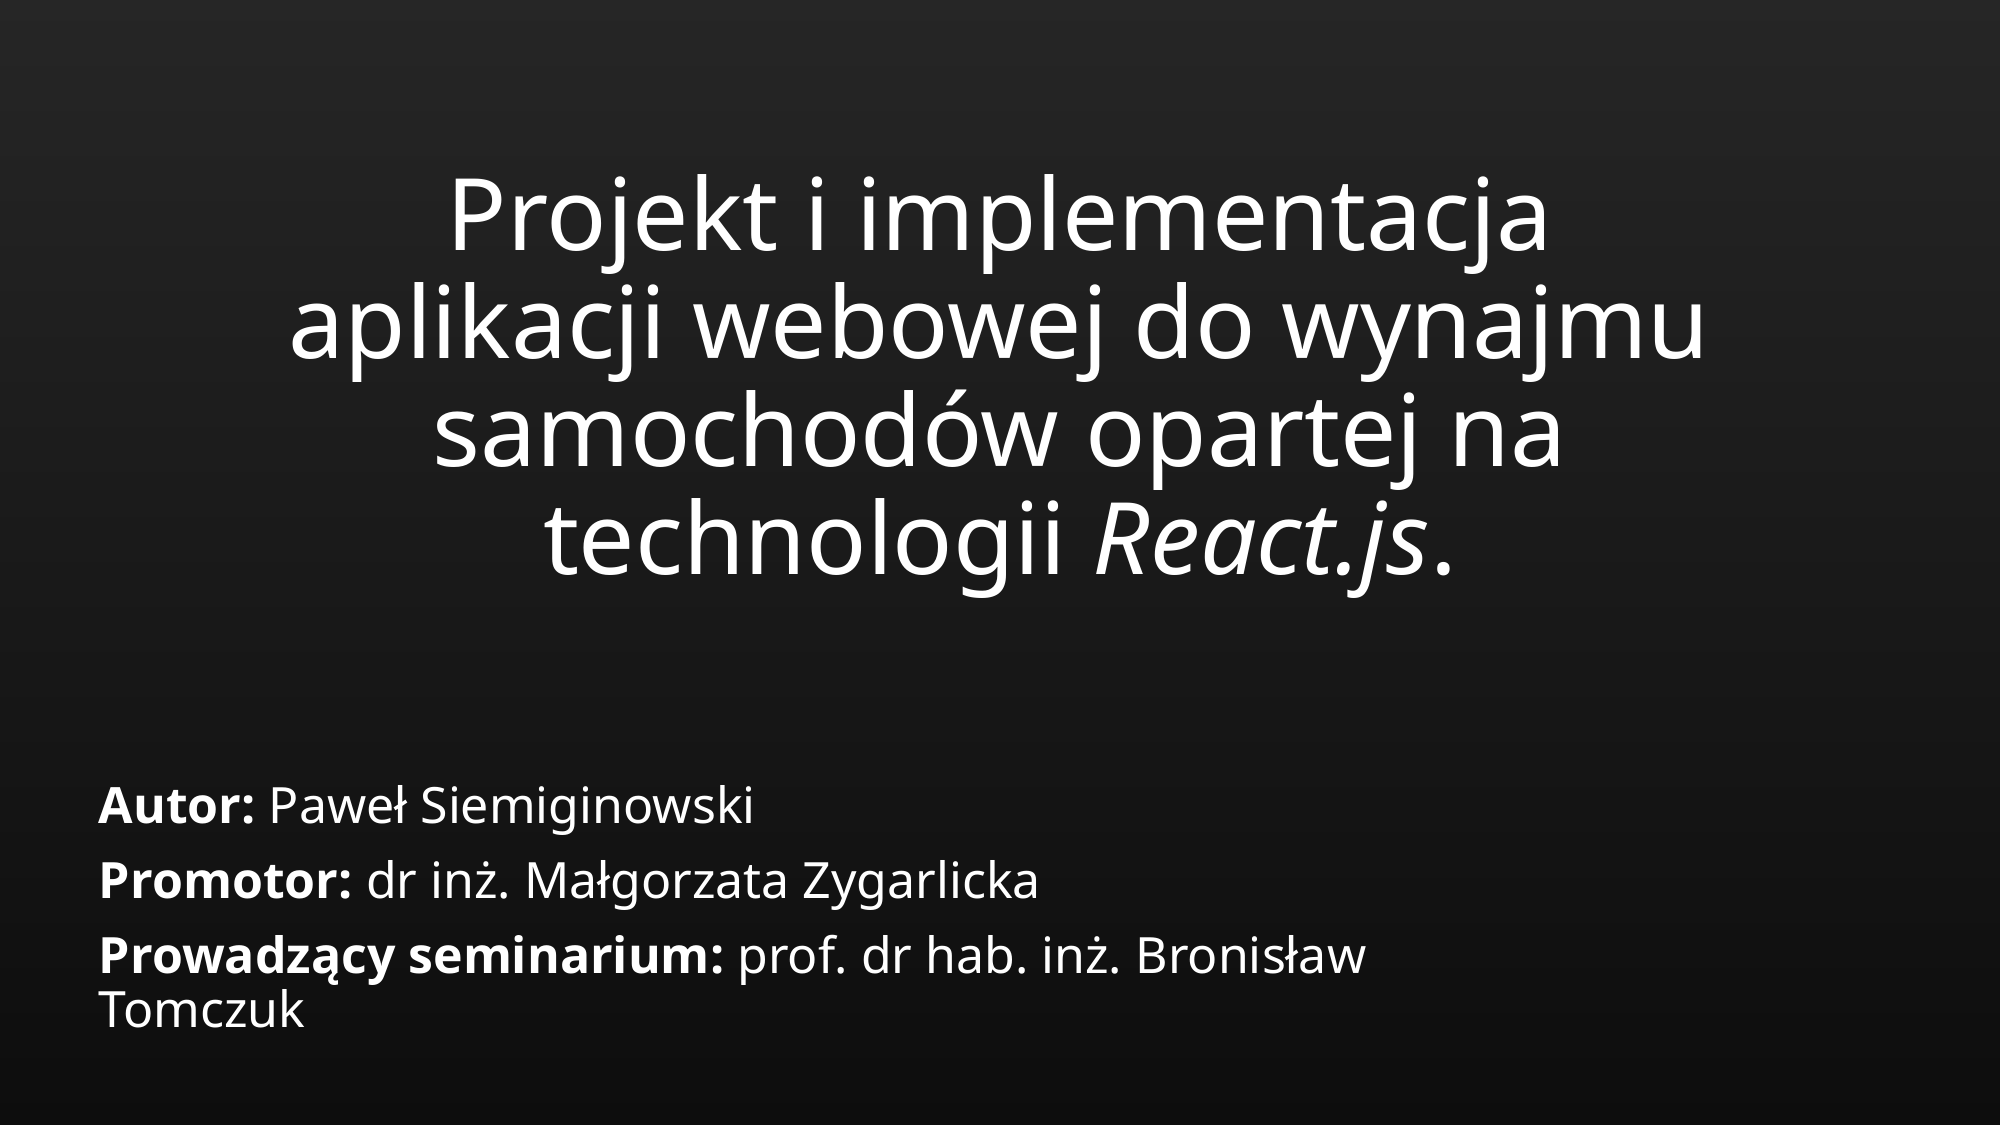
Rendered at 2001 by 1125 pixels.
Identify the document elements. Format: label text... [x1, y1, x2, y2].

subtitle Autor: Paweł Siemiginowski Promotor: dr inż. Małgorzata Zygarlicka Prowadzący seminarium: prof. dr hab. inż. Bronisław Tomczuk [84, 772, 1584, 1045]
title Projekt i implementacja aplikacji webowej do wynajmu samochodów opartej na technologii React.js. [249, 184, 1750, 576]
